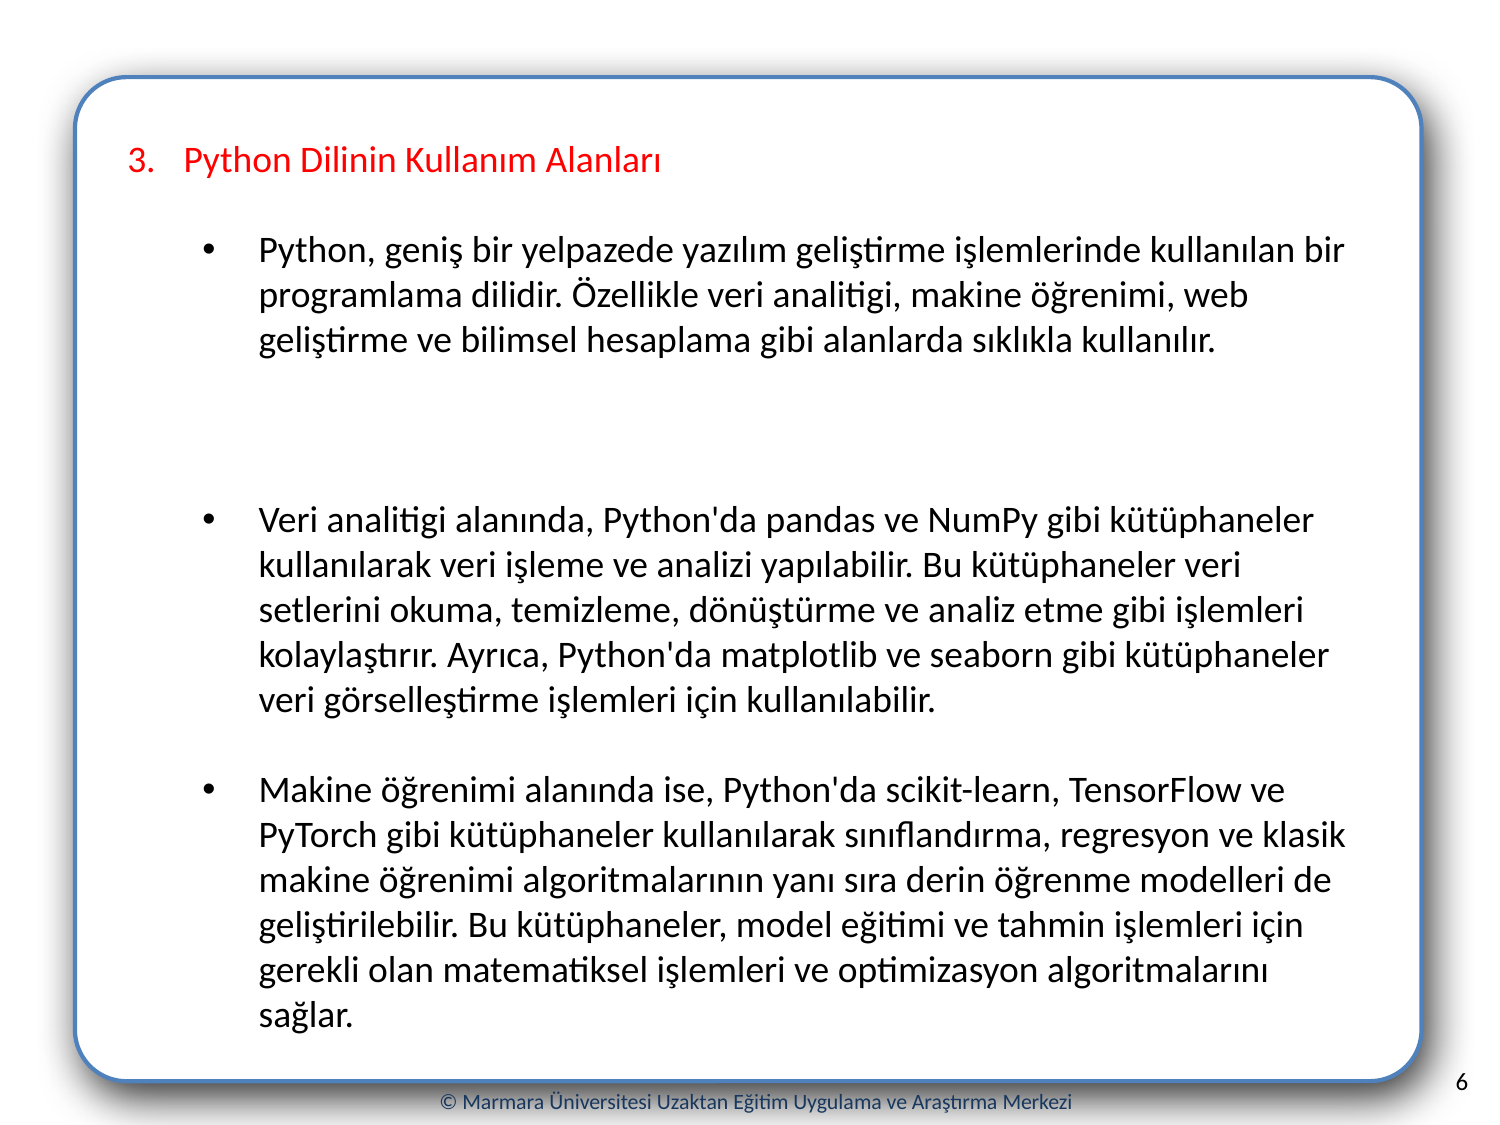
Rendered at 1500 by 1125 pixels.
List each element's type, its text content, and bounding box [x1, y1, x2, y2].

text_box Python Dilinin Kullanım Alanları Python, geniş bir yelpazede yazılım geliştirme işlemlerinde kullanılan bir programlama dilidir. Özellikle veri analitigi, makine öğrenimi, web geliştirme ve bilimsel hesaplama gibi alanlarda sıklıkla kullanılır. Veri analitigi alanında, Python'da pandas ve NumPy gibi kütüphaneler kullanılarak veri işleme ve analizi yapılabilir. Bu kütüphaneler veri setlerini okuma, temizleme, dönüştürme ve analiz etme gibi işlemleri kolaylaştırır. Ayrıca, Python'da matplotlib ve seaborn gibi kütüphaneler veri görselleştirme işlemleri için kullanılabilir. Makine öğrenimi alanında ise, Python'da scikit-learn, TensorFlow ve PyTorch gibi kütüphaneler kullanılarak sınıflandırma, regresyon ve klasik makine öğrenimi algoritmalarının yanı sıra derin öğrenme modelleri de geliştirilebilir. Bu kütüphaneler, model eğitimi ve tahmin işlemleri için gerekli olan matematiksel işlemleri ve optimizasyon algoritmalarını sağlar. [112, 128, 1388, 1125]
text_box © Marmara Üniversitesi Uzaktan Eğitim Uygulama ve Araştırma Merkezi [312, 1070, 1200, 1125]
text_box [72, 75, 1424, 1082]
text_box 6 [1440, 1058, 1500, 1104]
